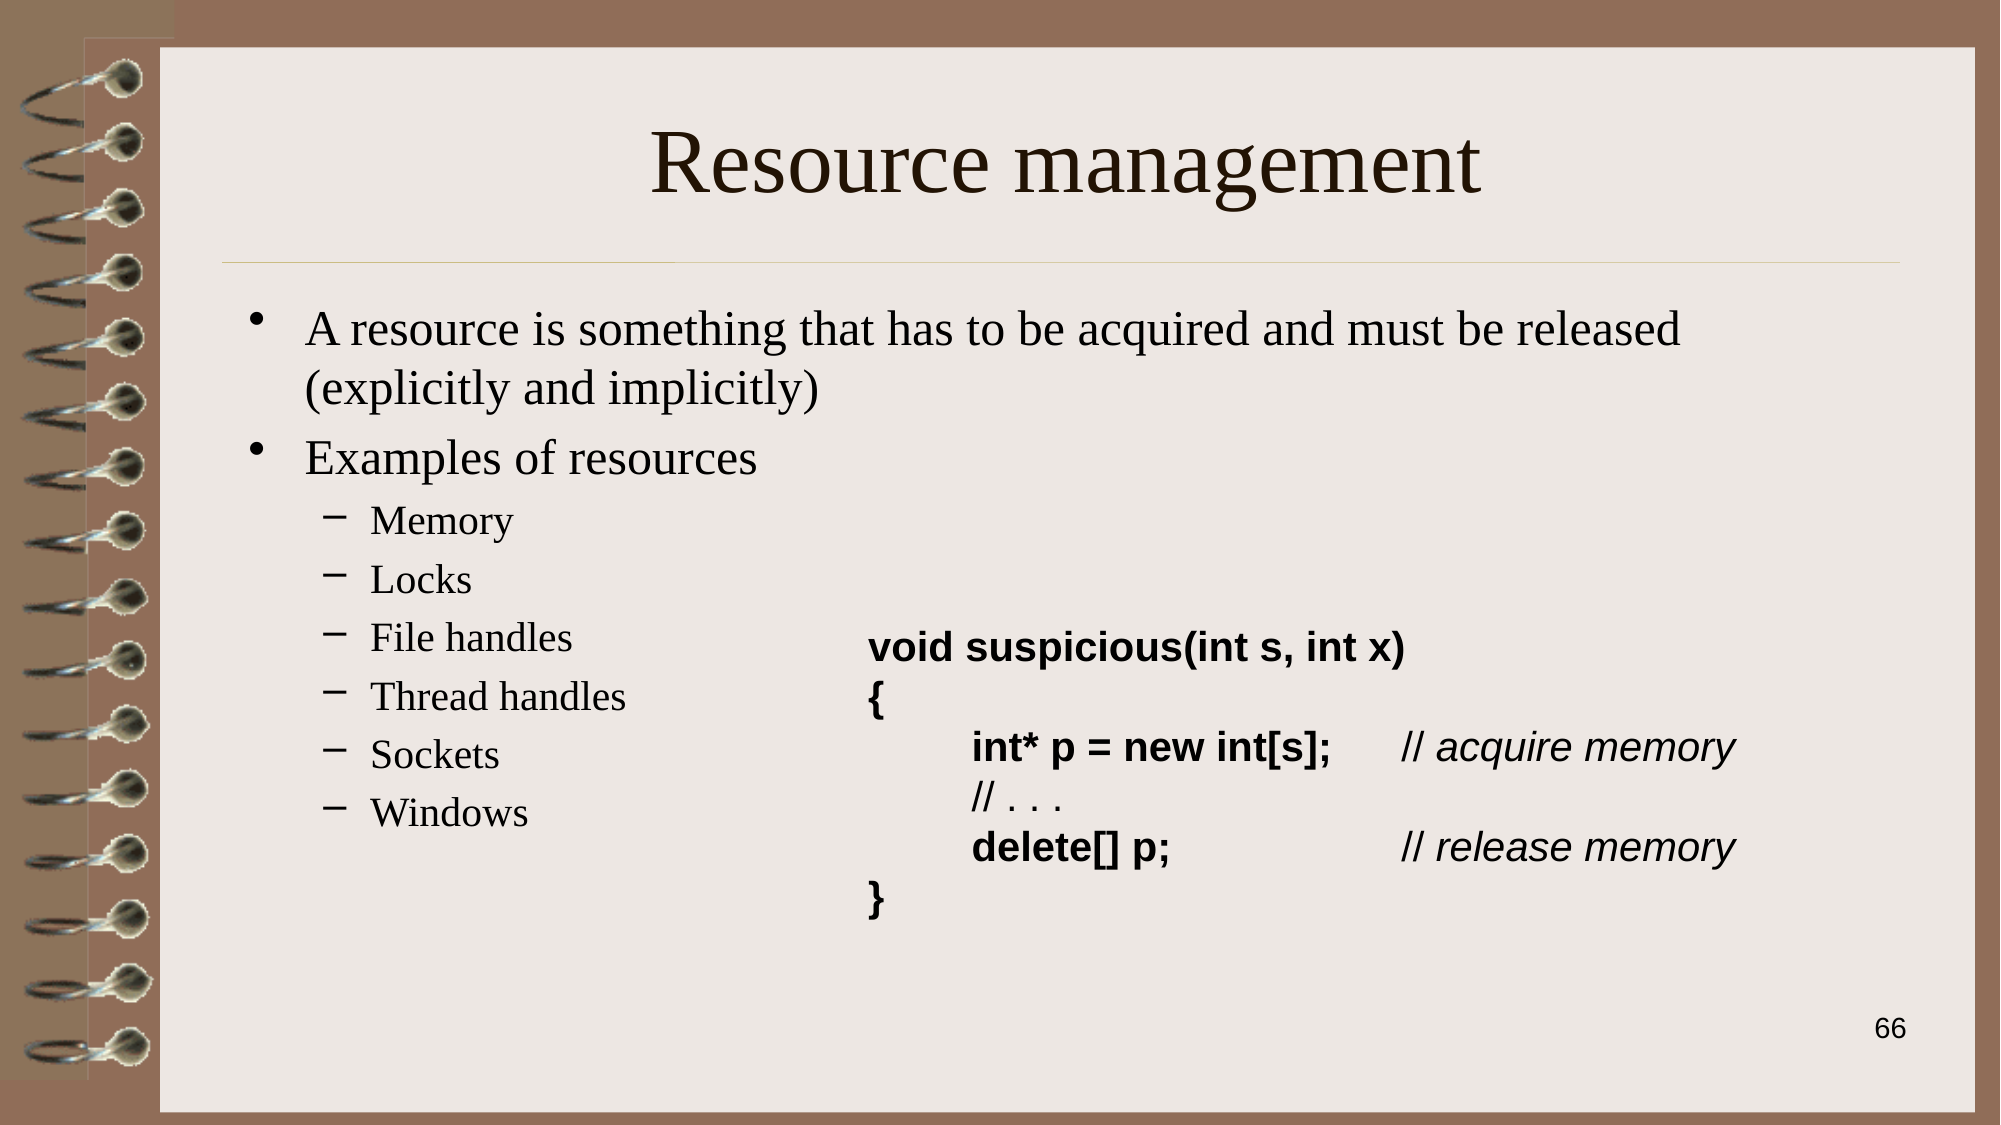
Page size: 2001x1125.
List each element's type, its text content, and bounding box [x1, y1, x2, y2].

list A resource is something that has to be acquired and must be released (explicitly and implicitly) Examples of resources Memory Locks File handles Thread handles Sockets Windows [233, 287, 1900, 963]
text_box void suspicious(int s, int x) { int* p = new int[s]; // acquire memory // . . . delete[] p; // release memory } [722, 612, 1751, 973]
title Resource management [233, 62, 1900, 250]
picture [0, 0, 175, 1080]
slide_number 66 [1505, 1001, 1922, 1077]
